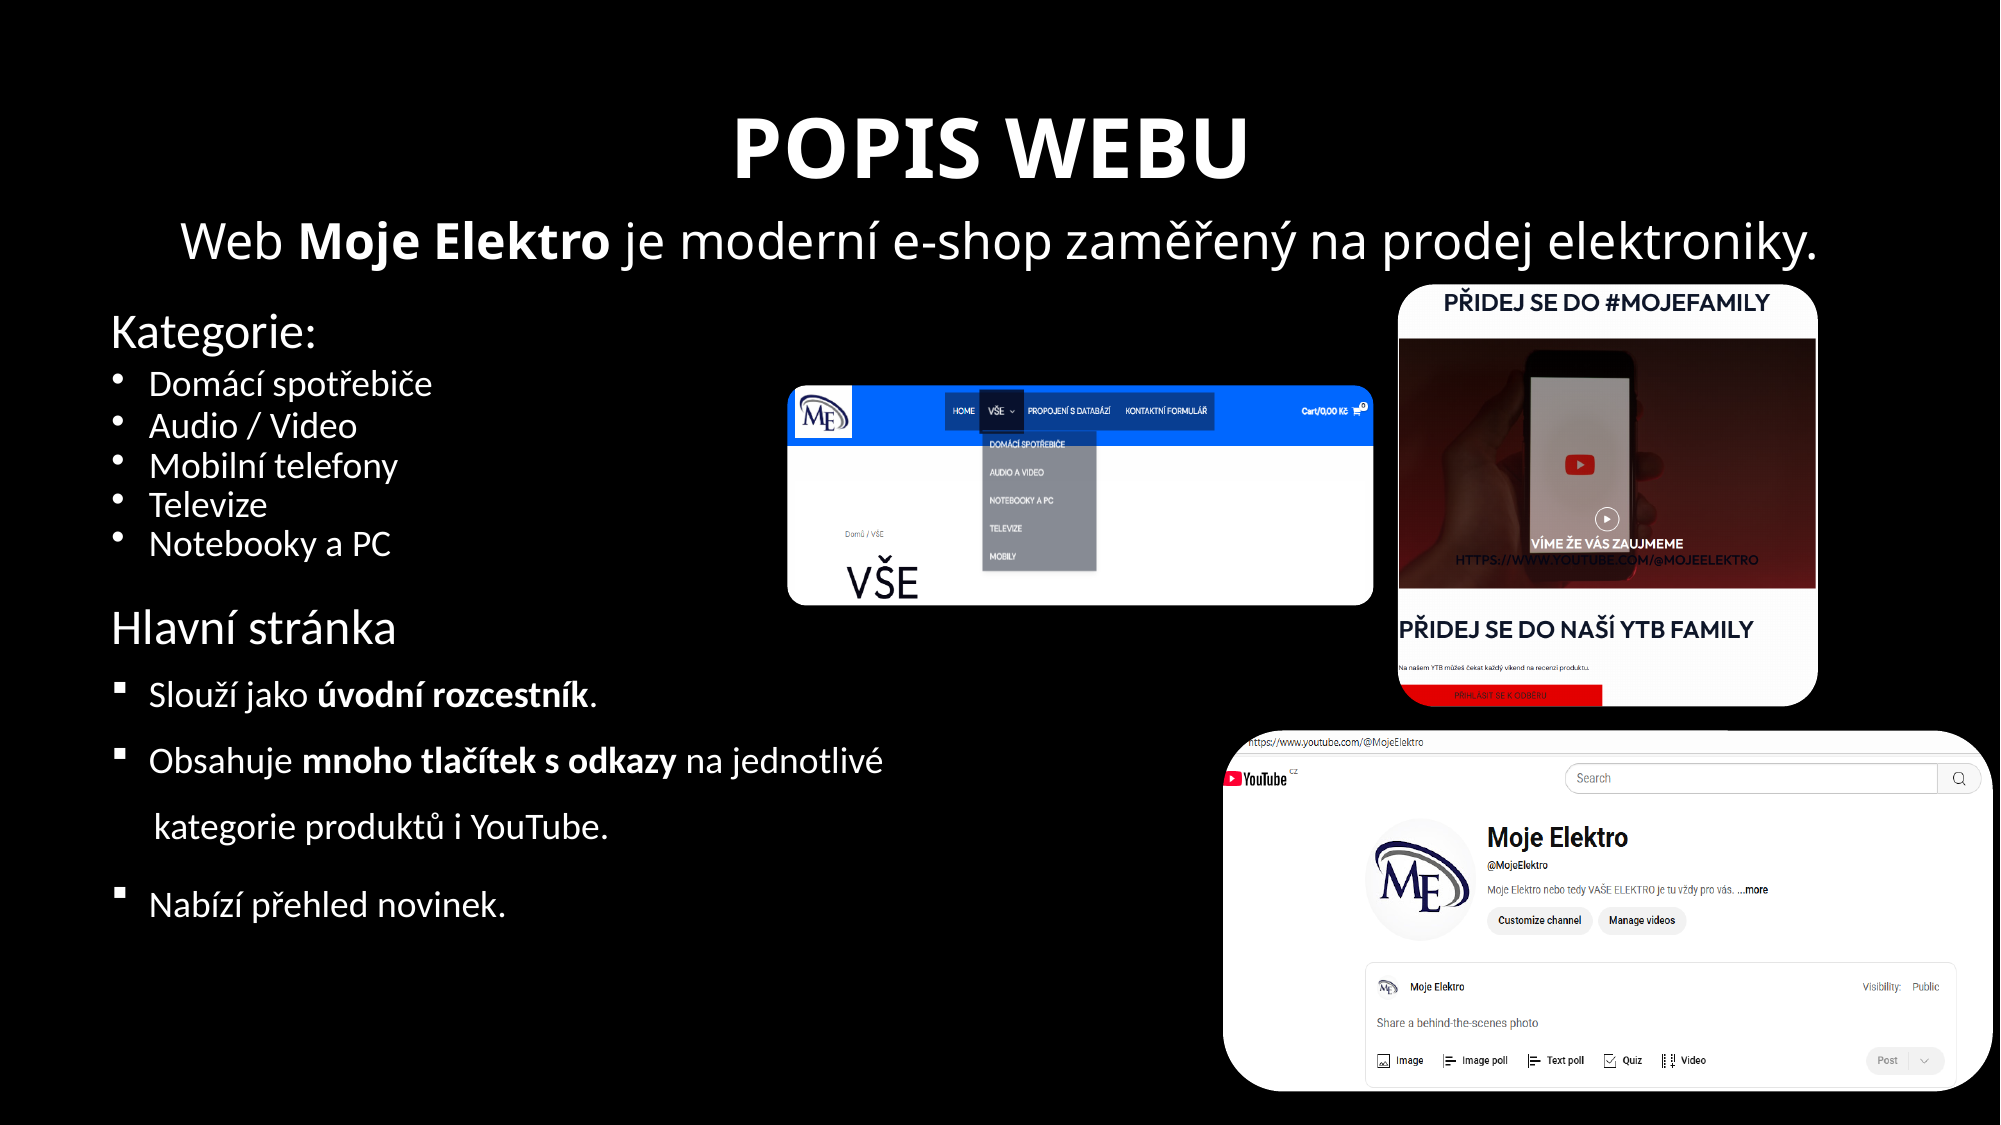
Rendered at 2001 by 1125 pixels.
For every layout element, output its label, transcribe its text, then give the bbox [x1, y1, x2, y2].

text_box Web Moje Elektro je moderní e-shop zaměřený na prodej elektroniky. [0, 201, 2000, 277]
title Popis webu [115, 87, 1869, 201]
list Kategorie: Domácí spotřebiče Audio / Video Mobilní telefony Televize Notebooky a PC Hlavní stránka Slouží jako úvodní rozcestník. Obsahuje mnoho tlačítek s odkazy na jednotlivé kategorie produktů i YouTube. Nabízí přehled novinek.výrazněné akce. [96, 284, 1129, 1010]
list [787, 385, 1374, 606]
picture [1397, 284, 1818, 707]
picture [1222, 730, 1993, 1092]
